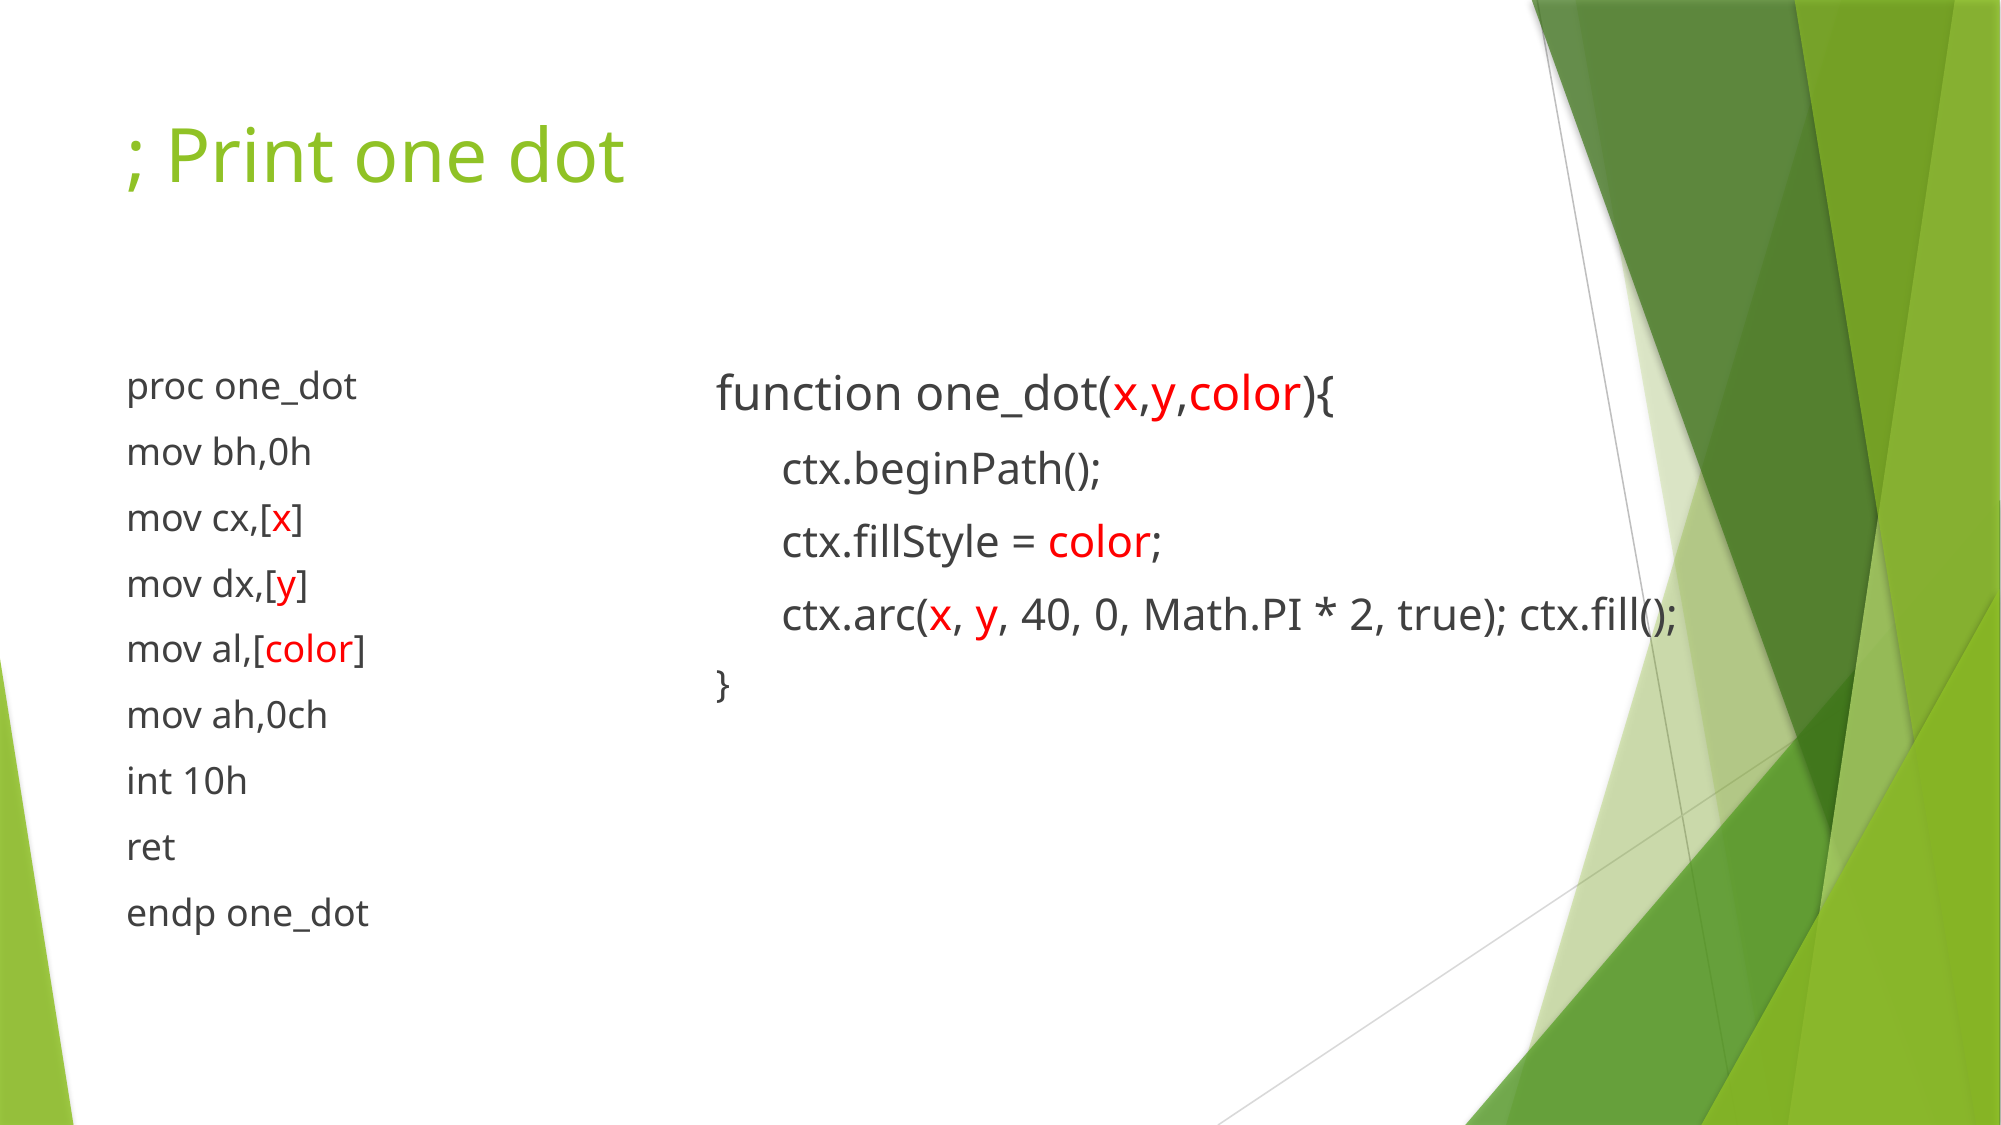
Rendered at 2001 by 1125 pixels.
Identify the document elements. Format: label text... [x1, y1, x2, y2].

title ; Print one dot [111, 99, 1522, 317]
text_box function one_dot(x,y,color){ ctx.beginPath(); ctx.fillStyle = color; ctx.arc(x, y, 40, 0, Math.PI * 2, true); ctx.fill(); } [700, 354, 1728, 812]
list proc one_dot mov bh,0h mov cx,[x] mov dx,[y] mov al,[color] mov ah,0ch int 10h ret endp one_dot [111, 354, 638, 992]
